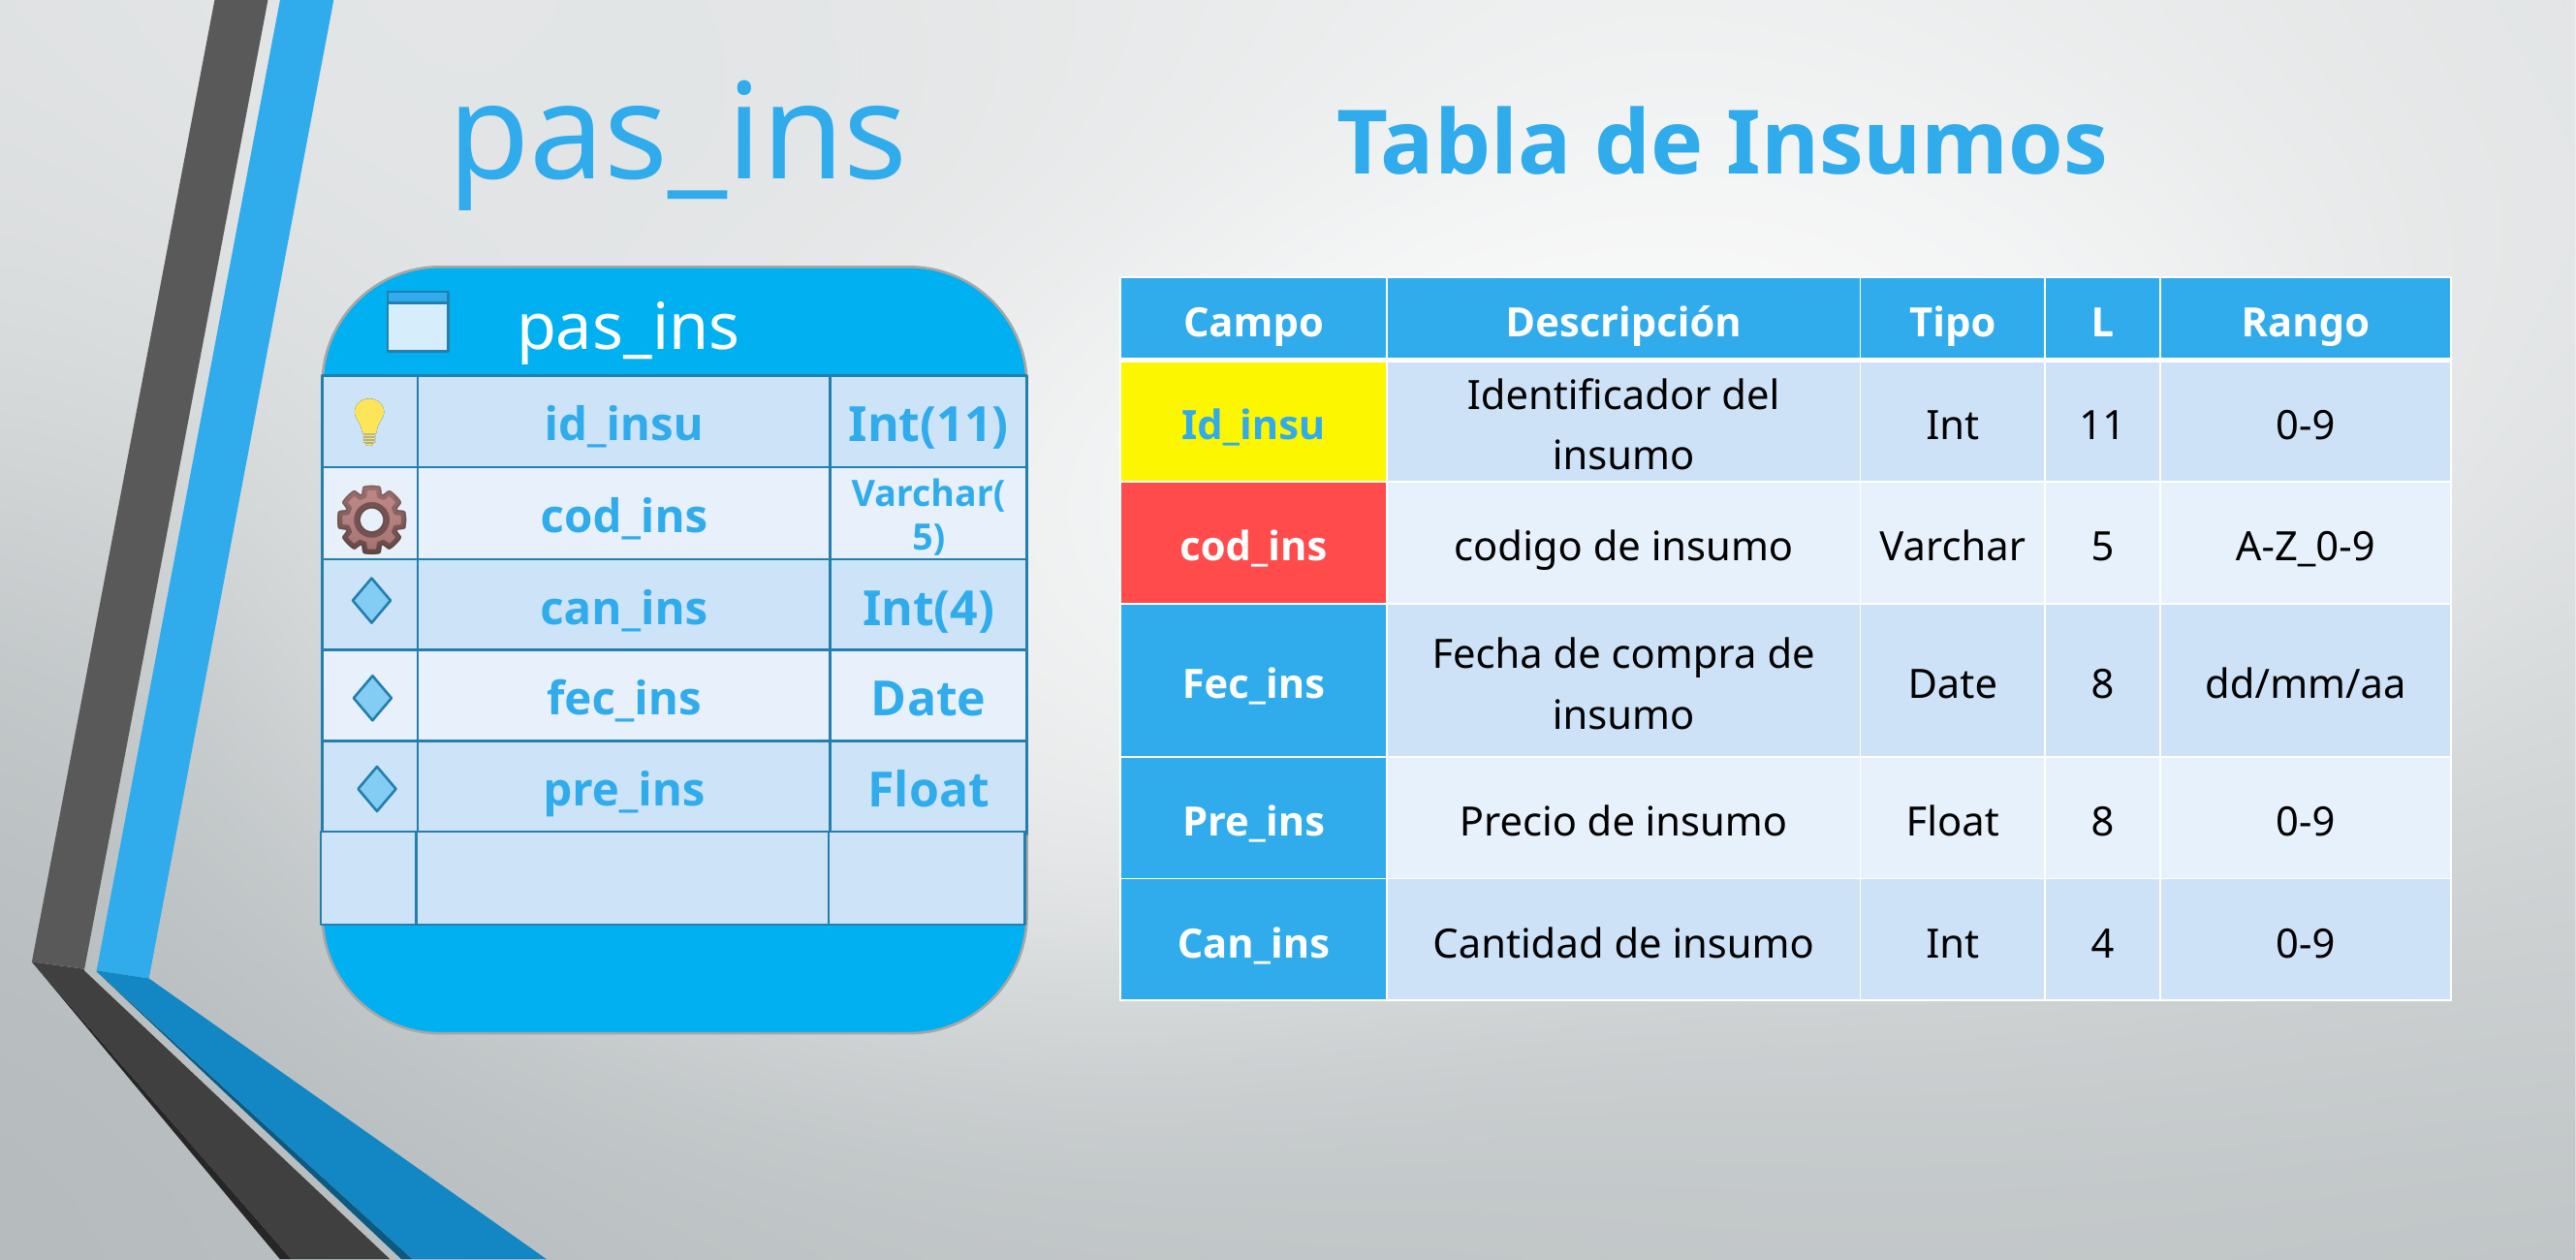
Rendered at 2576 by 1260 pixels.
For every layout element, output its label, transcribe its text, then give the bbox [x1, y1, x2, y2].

table_cell 0-9 [2161, 362, 2450, 481]
table_cell Float [1861, 758, 2044, 878]
text_box cod_ins [417, 466, 832, 558]
text_box [321, 374, 417, 466]
table_cell Can_ins [1121, 879, 1386, 999]
text_box [830, 831, 1026, 926]
text_box Varchar(5) [832, 466, 1028, 558]
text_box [387, 291, 449, 352]
text_box [321, 558, 417, 648]
text_box [352, 674, 393, 722]
text_box fec_ins [417, 648, 832, 740]
text_box Float [832, 740, 1028, 835]
table_cell Int [1861, 879, 2044, 999]
text_box [321, 835, 1028, 1035]
table_cell 8 [2046, 758, 2159, 878]
table_cell Identificador del insumo [1388, 362, 1860, 481]
table_cell Fec_ins [1121, 605, 1386, 756]
text_box [321, 740, 417, 831]
table_cell A-Z_0-9 [2161, 483, 2450, 603]
text_box pre_ins [417, 740, 832, 831]
text_box id_insu [417, 374, 832, 466]
table_cell 4 [2046, 879, 2159, 999]
table_cell codigo de insumo [1388, 483, 1860, 603]
table_cell Id_insu [1121, 362, 1386, 481]
table_cell Int [1861, 362, 2044, 481]
title pas_ins [418, 50, 937, 201]
text_box [321, 648, 417, 740]
table_header Tipo [1861, 278, 2044, 358]
text_box Date [832, 648, 1028, 740]
table_cell Cantidad de insumo [1388, 879, 1860, 999]
text_box [357, 765, 397, 813]
text_box [320, 831, 415, 926]
text_box Int(11) [832, 374, 1028, 466]
table_cell Date [1861, 605, 2044, 756]
table_cell 8 [2046, 605, 2159, 756]
table_cell 0-9 [2161, 879, 2450, 999]
table_cell Fecha de compra de insumo [1388, 605, 1860, 756]
picture [352, 396, 389, 450]
picture [334, 483, 409, 557]
text_box [415, 831, 830, 926]
table_cell 11 [2046, 362, 2159, 481]
table_cell cod_ins [1121, 483, 1386, 603]
text_box can_ins [417, 558, 832, 648]
table_header Campo [1121, 278, 1386, 358]
table_cell 0-9 [2161, 758, 2450, 878]
table_cell 5 [2046, 483, 2159, 603]
text_box Int(4) [832, 558, 1028, 648]
text_box [321, 466, 417, 558]
table_cell dd/mm/aa [2161, 605, 2450, 756]
table_header Rango [2161, 278, 2450, 358]
table_cell Varchar [1861, 483, 2044, 603]
text_box pas_ins [502, 277, 755, 369]
table_cell Precio de insumo [1388, 758, 1860, 878]
text_box [351, 577, 392, 624]
table_header L [2046, 278, 2159, 358]
table_header Descripción [1388, 278, 1860, 358]
table_cell Pre_ins [1121, 758, 1386, 878]
text_box Tabla de Insumos [1322, 78, 2249, 199]
text_box [321, 266, 1028, 374]
